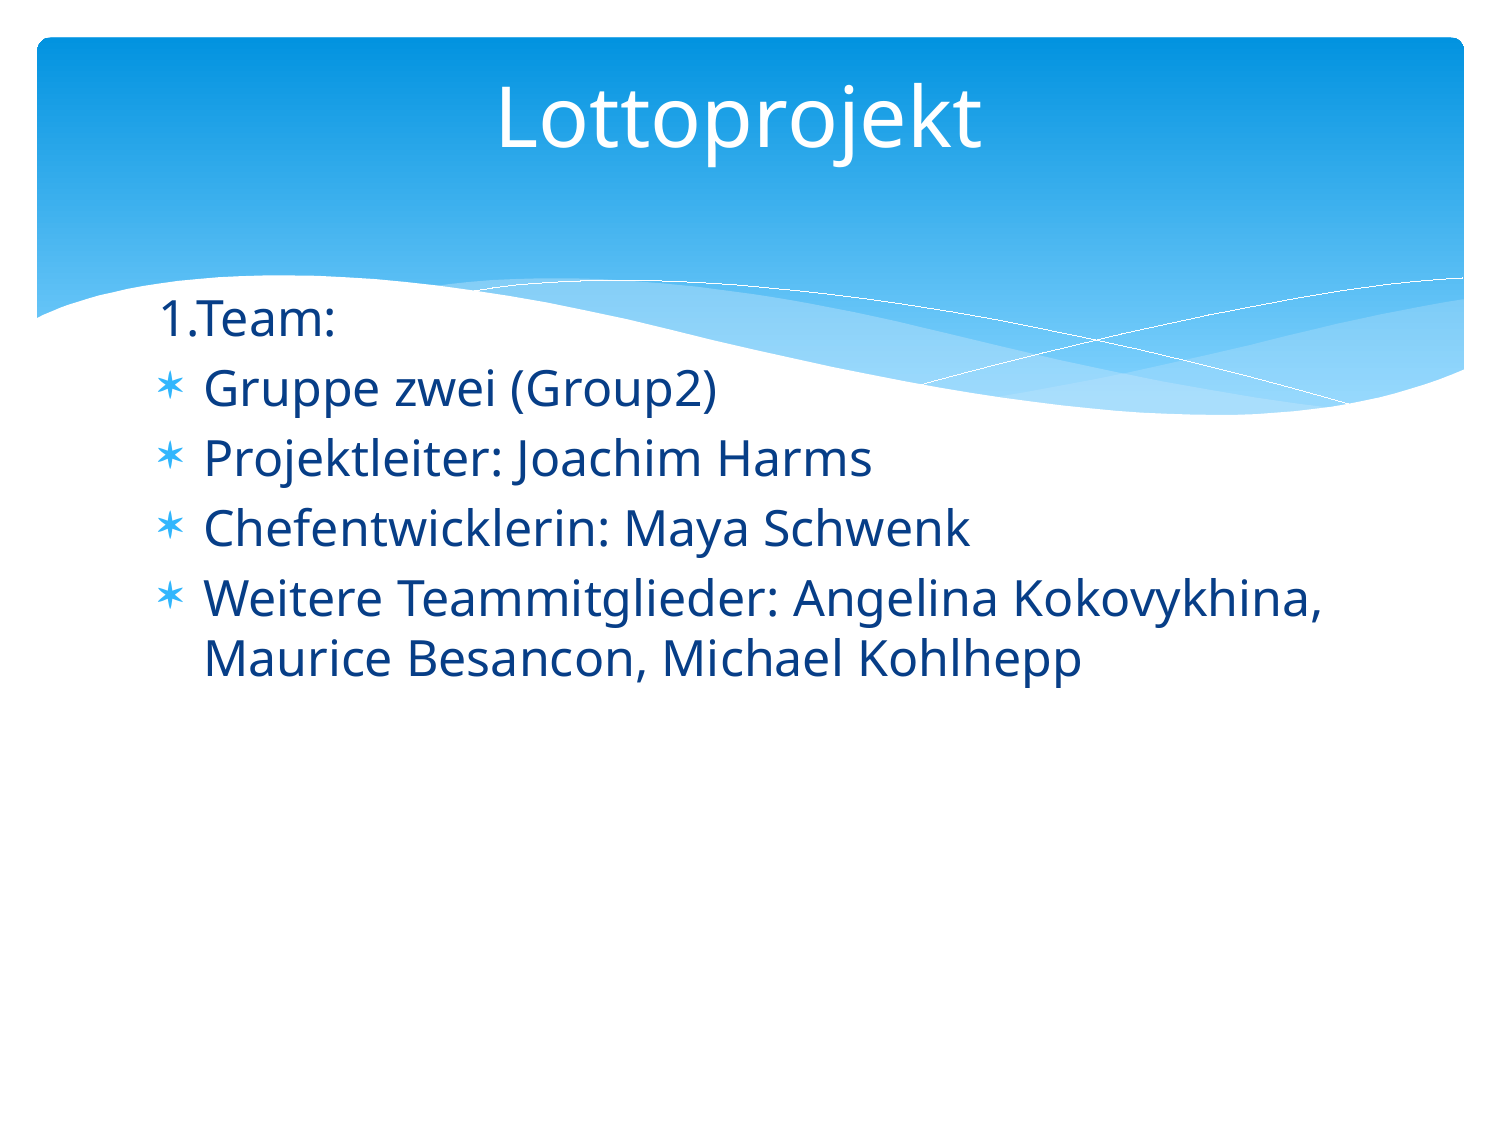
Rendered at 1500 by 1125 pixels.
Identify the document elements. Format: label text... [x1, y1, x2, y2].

title Lottoprojekt [75, 55, 1425, 173]
list 1.Team: Gruppe zwei (Group2) Projektleiter: Joachim Harms Chefentwicklerin: Maya Schwenk Weitere Teammitglieder: Angelina Kokovykhina, Maurice Besancon, Michael Kohlhepp [143, 278, 1359, 1005]
